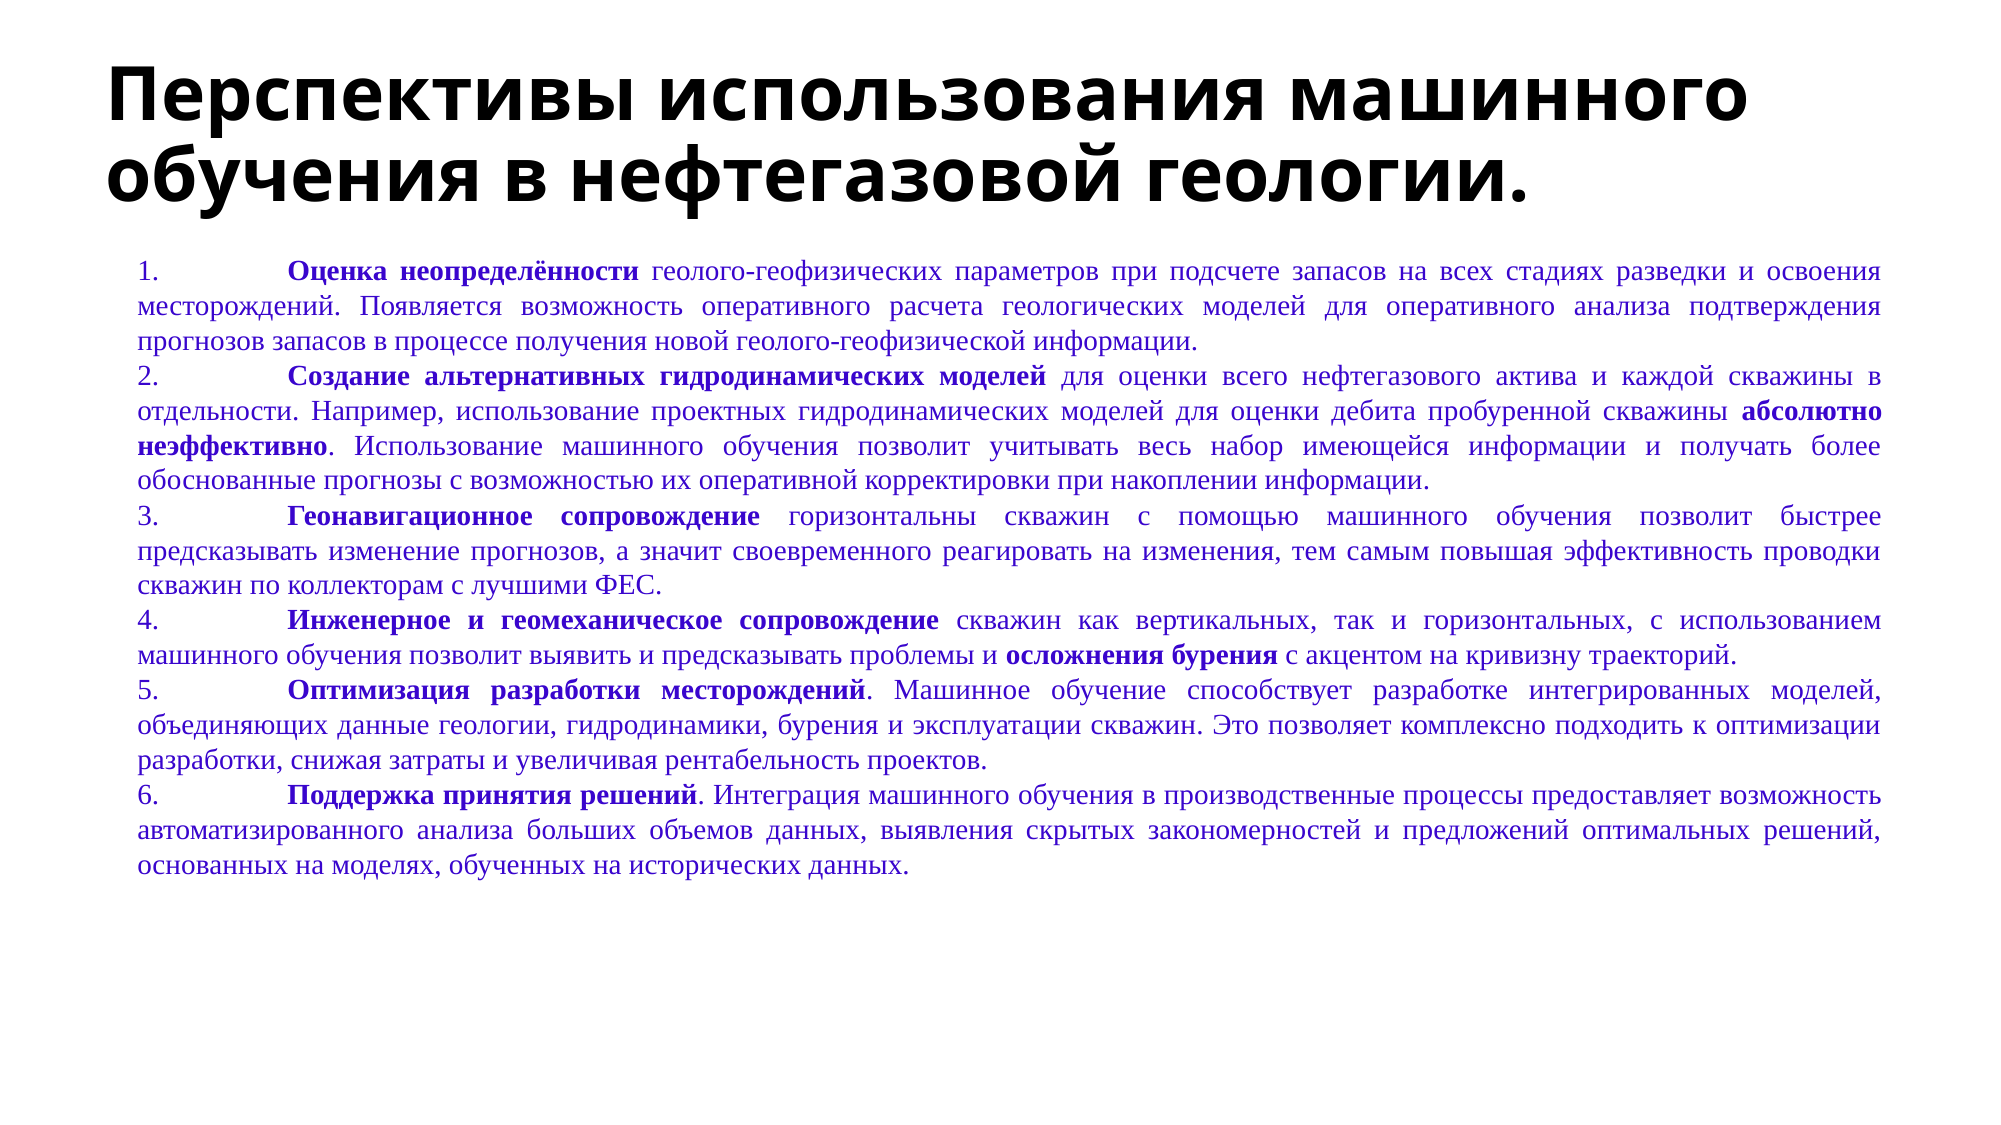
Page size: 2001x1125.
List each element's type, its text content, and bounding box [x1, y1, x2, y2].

text_box 1. Оценка неопределённости геолого-геофизических параметров при подсчете запасов на всех стадиях разведки и освоения месторождений. Появляется возможность оперативного расчета геологических моделей для оперативного анализа подтверждения прогнозов запасов в процессе получения новой геолого-геофизической информации. 2. Создание альтернативных гидродинамических моделей для оценки всего нефтегазового актива и каждой скважины в отдельности. Например, использование проектных гидродинамических моделей для оценки дебита пробуренной скважины абсолютно неэффективно. Использование машинного обучения позволит учитывать весь набор имеющейся информации и получать более обоснованные прогнозы с возможностью их оперативной корректировки при накоплении информации. 3. Геонавигационное сопровождение горизонтальны скважин с помощью машинного обучения позволит быстрее предсказывать изменение прогнозов, а значит своевременного реагировать на изменения, тем самым повышая эффективность проводки скважин по коллекторам с лучшими ФЕС. 4. Инженерное и геомеханическое сопровождение скважин как вертикальных, так и горизонтальных, с использованием машинного обучения позволит выявить и предсказывать проблемы и осложнения бурения с акцентом на кривизну траекторий. 5. Оптимизация разработки месторождений. Машинное обучение способствует разработке интегрированных моделей, объединяющих данные геологии, гидродинамики, бурения и эксплуатации скважин. Это позволяет комплексно подходить к оптимизации разработки, снижая затраты и увеличивая рентабельность проектов. 6. Поддержка принятия решений. Интеграция машинного обучения в производственные процессы предоставляет возможность автоматизированного анализа больших объемов данных, выявления скрытых закономерностей и предложений оптимальных решений, основанных на моделях, обученных на исторических данных. [90, 243, 1898, 1024]
title Перспективы использования машинного обучения в нефтегазовой геологии. [90, 28, 1816, 243]
